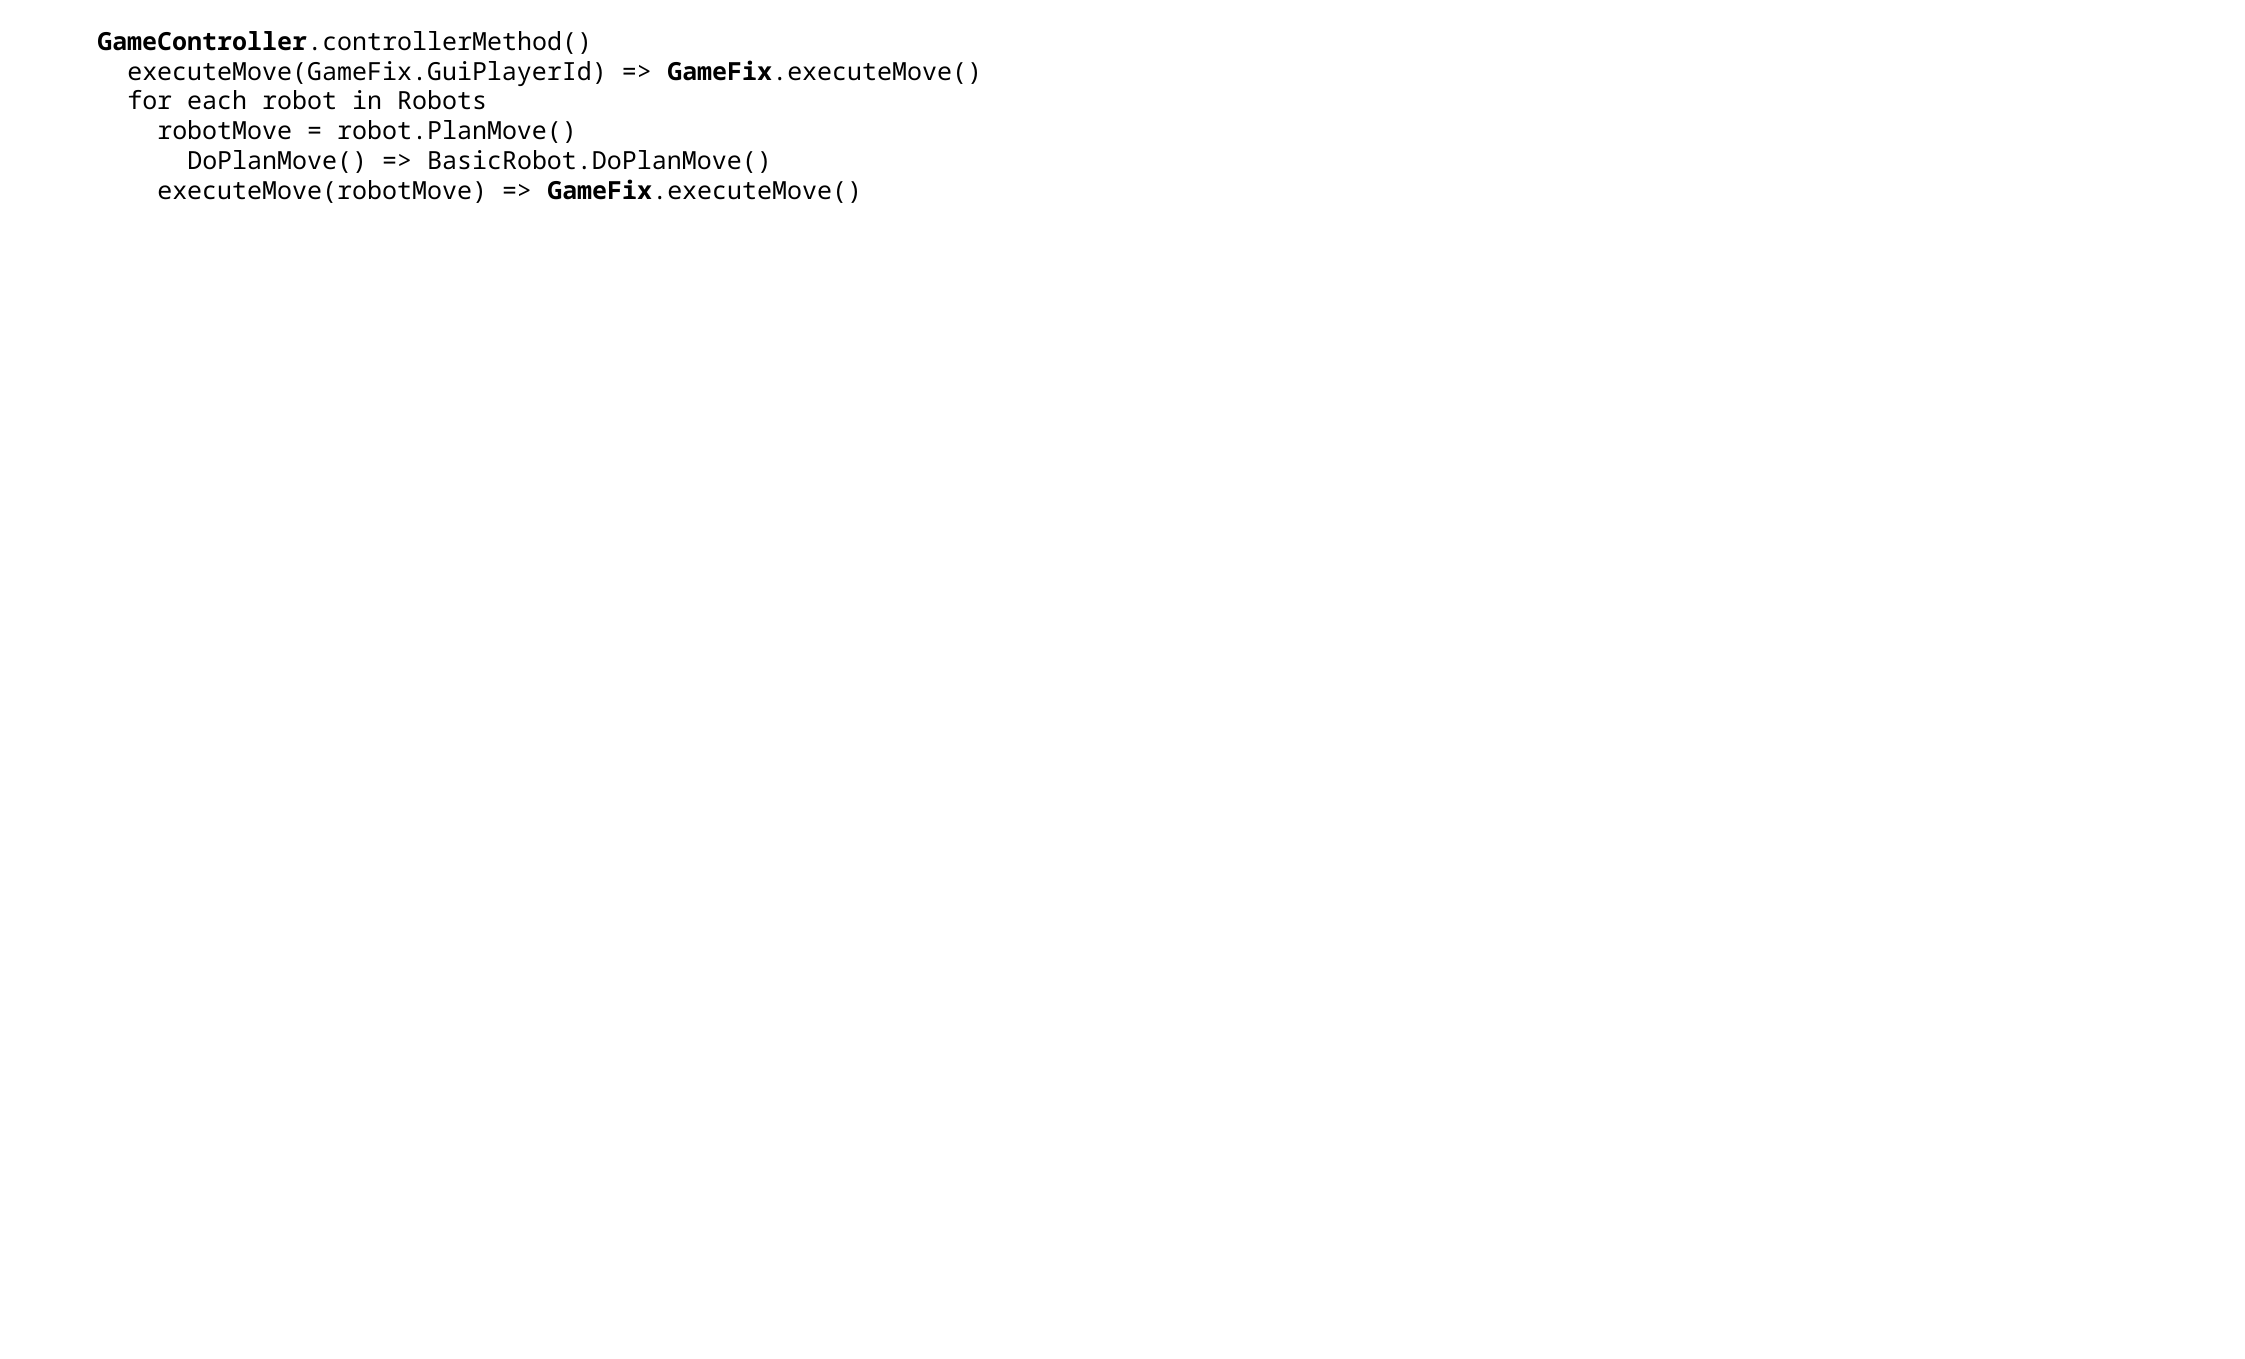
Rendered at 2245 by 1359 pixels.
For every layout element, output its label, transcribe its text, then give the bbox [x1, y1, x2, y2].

text_box GameController.controllerMethod() executeMove(GameFix.GuiPlayerId) => GameFix.executeMove() for each robot in Robots robotMove = robot.PlanMove() DoPlanMove() => BasicRobot.DoPlanMove() executeMove(robotMove) => GameFix.executeMove() [82, 17, 2127, 1152]
